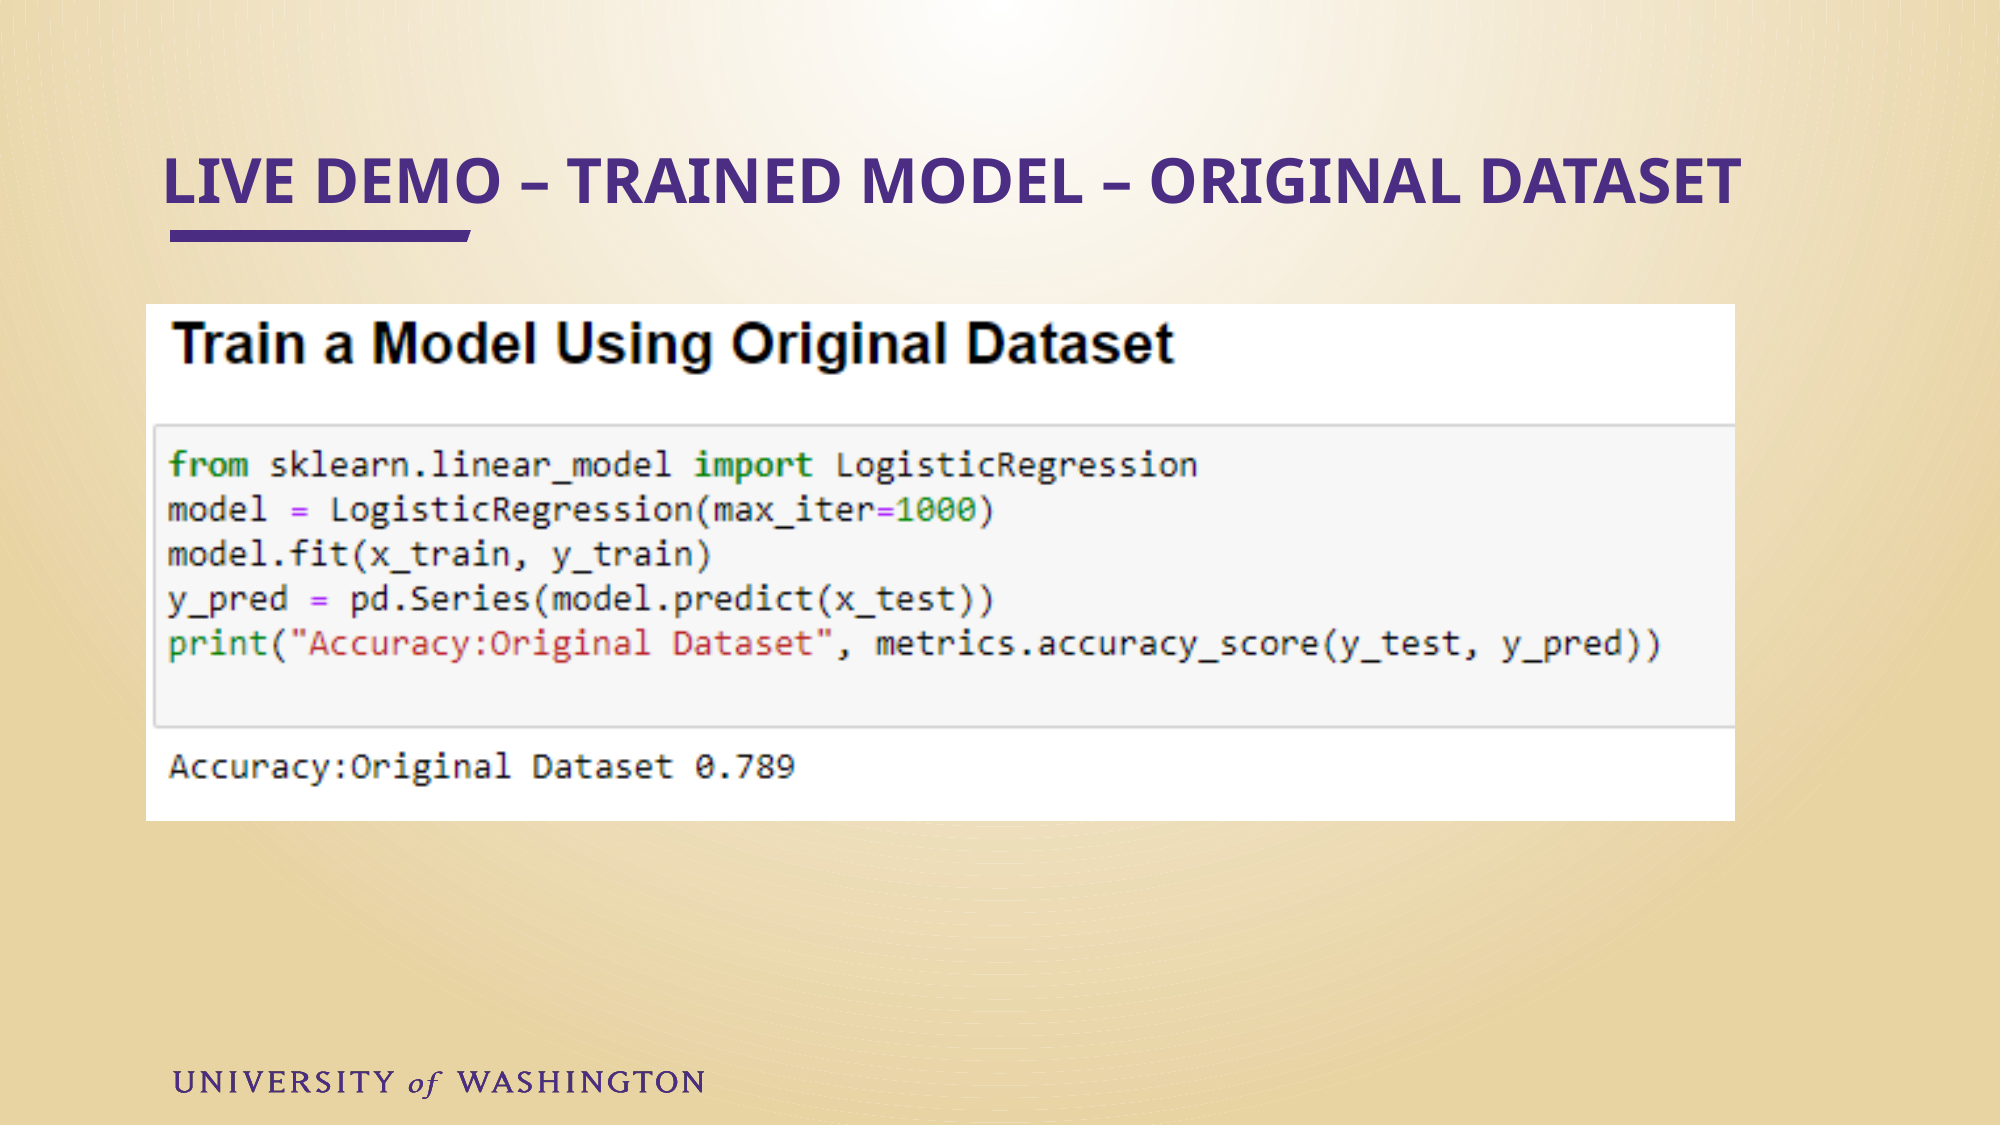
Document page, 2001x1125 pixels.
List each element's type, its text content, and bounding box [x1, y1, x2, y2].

picture [146, 303, 1735, 822]
picture [170, 230, 471, 242]
text_box LIVE DEMO – TRAINED MODEL – ORIGINAL DATASET [146, 60, 1911, 224]
picture [173, 1071, 704, 1099]
